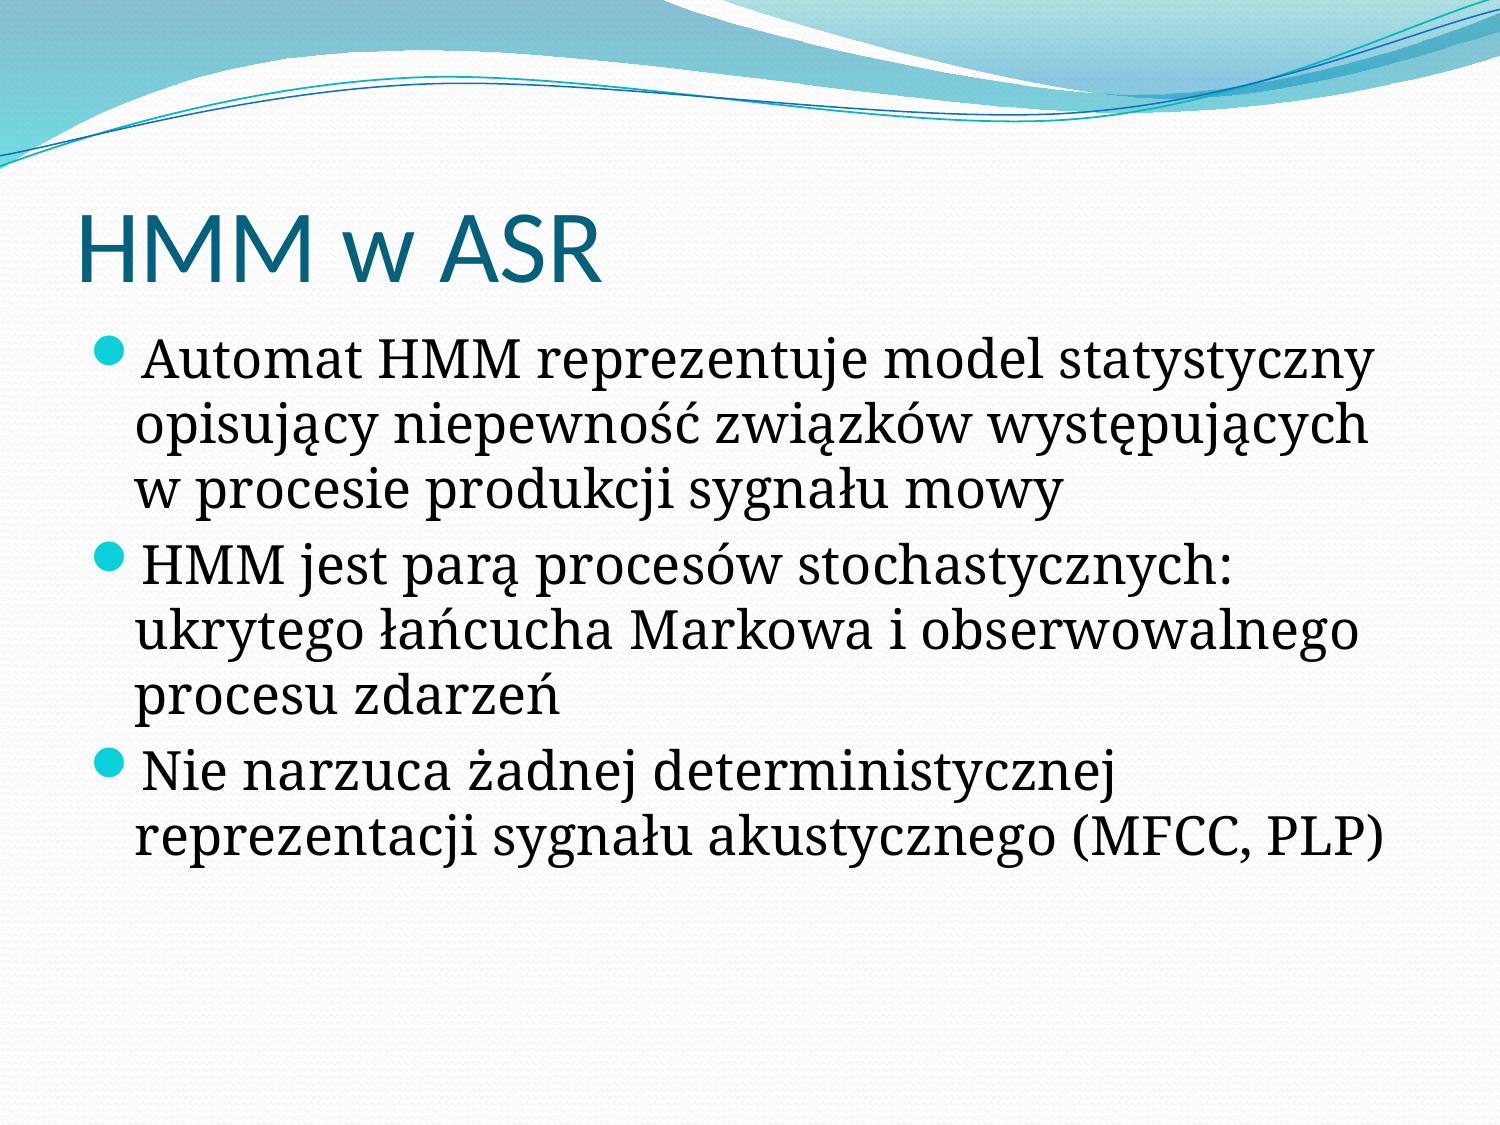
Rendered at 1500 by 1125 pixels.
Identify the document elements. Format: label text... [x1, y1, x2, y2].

title HMM w ASR [75, 115, 1425, 303]
list Automat HMM reprezentuje model statystyczny opisujący niepewność związków występujących w procesie produkcji sygnału mowy HMM jest parą procesów stochastycznych: ukrytego łańcucha Markowa i obserwowalnego procesu zdarzeń Nie narzuca żadnej deterministycznej reprezentacji sygnału akustycznego (MFCC, PLP) [75, 317, 1425, 1038]
